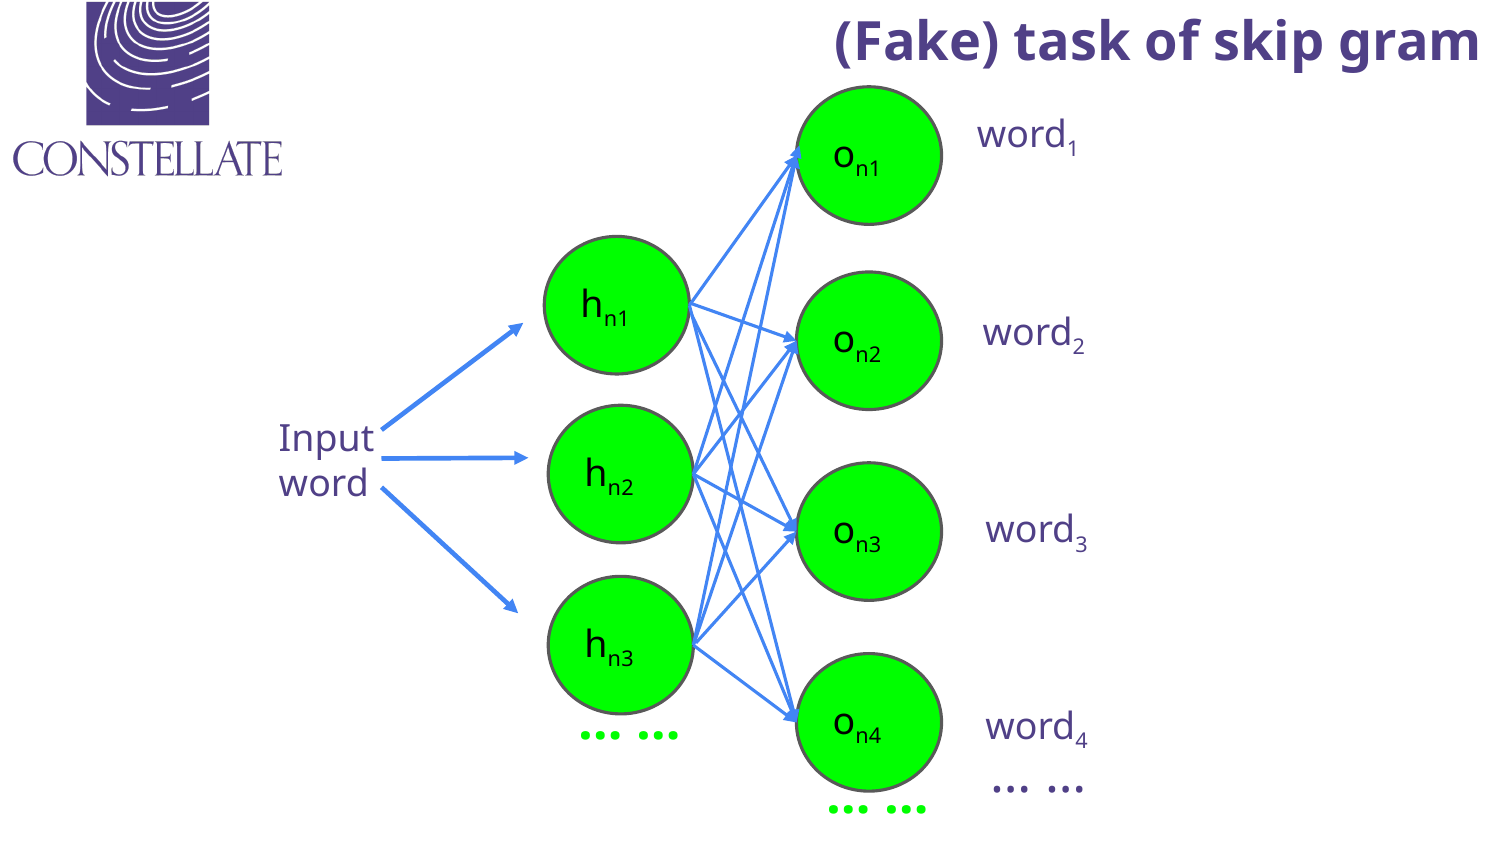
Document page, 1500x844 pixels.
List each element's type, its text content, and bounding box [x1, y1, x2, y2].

text_box on4 [797, 653, 942, 764]
picture [9, 0, 285, 179]
text_box … … [975, 725, 1123, 818]
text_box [693, 145, 800, 157]
text_box hn3 [548, 576, 684, 687]
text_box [381, 322, 524, 431]
text_box word2 [967, 292, 1113, 374]
text_box … … [563, 672, 710, 765]
text_box [869, 165, 1493, 228]
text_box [693, 155, 797, 340]
text_box word1 [961, 94, 1107, 165]
text_box on3 [804, 462, 942, 601]
text_box (Fake) task of skip gram [537, 0, 1495, 78]
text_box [693, 644, 797, 723]
text_box word4 [970, 686, 1116, 768]
text_box … … [811, 746, 959, 839]
text_box on1 [797, 86, 942, 225]
text_box hn1 [544, 236, 684, 374]
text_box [695, 531, 797, 644]
text_box word3 [970, 490, 1116, 572]
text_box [381, 486, 519, 614]
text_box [693, 340, 797, 531]
text_box hn2 [548, 405, 684, 543]
text_box on2 [804, 271, 942, 410]
text_box Input word [263, 398, 409, 519]
